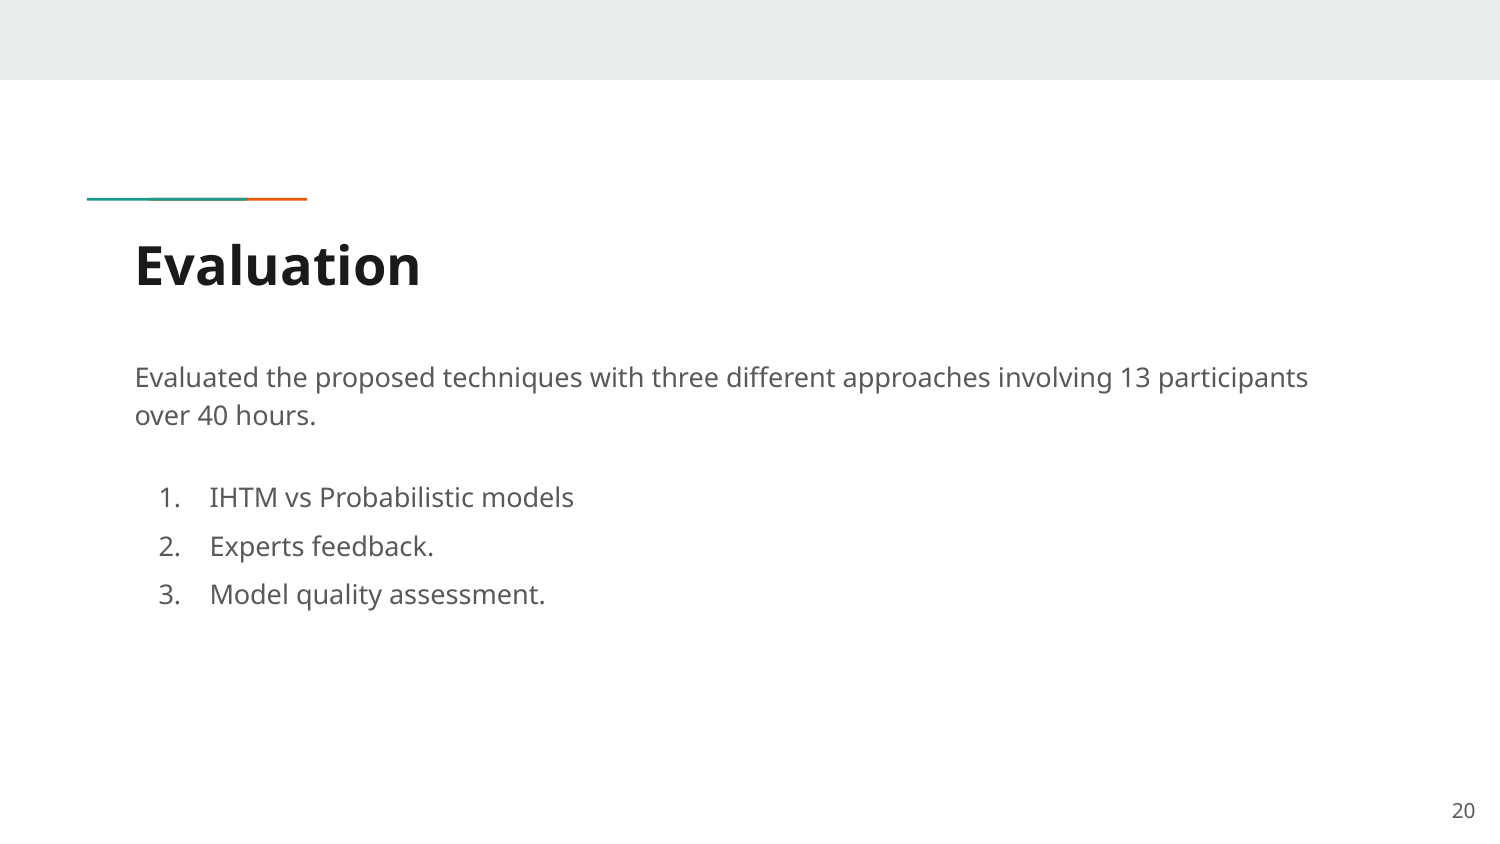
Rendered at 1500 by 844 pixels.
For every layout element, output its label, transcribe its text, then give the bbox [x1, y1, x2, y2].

list Evaluated the proposed techniques with three different approaches involving 13 participants over 40 hours. IHTM vs Probabilistic models Experts feedback. Model quality assessment. [119, 341, 1381, 712]
title Evaluation [119, 216, 1381, 305]
slide_number ‹#› [1400, 779, 1491, 844]
